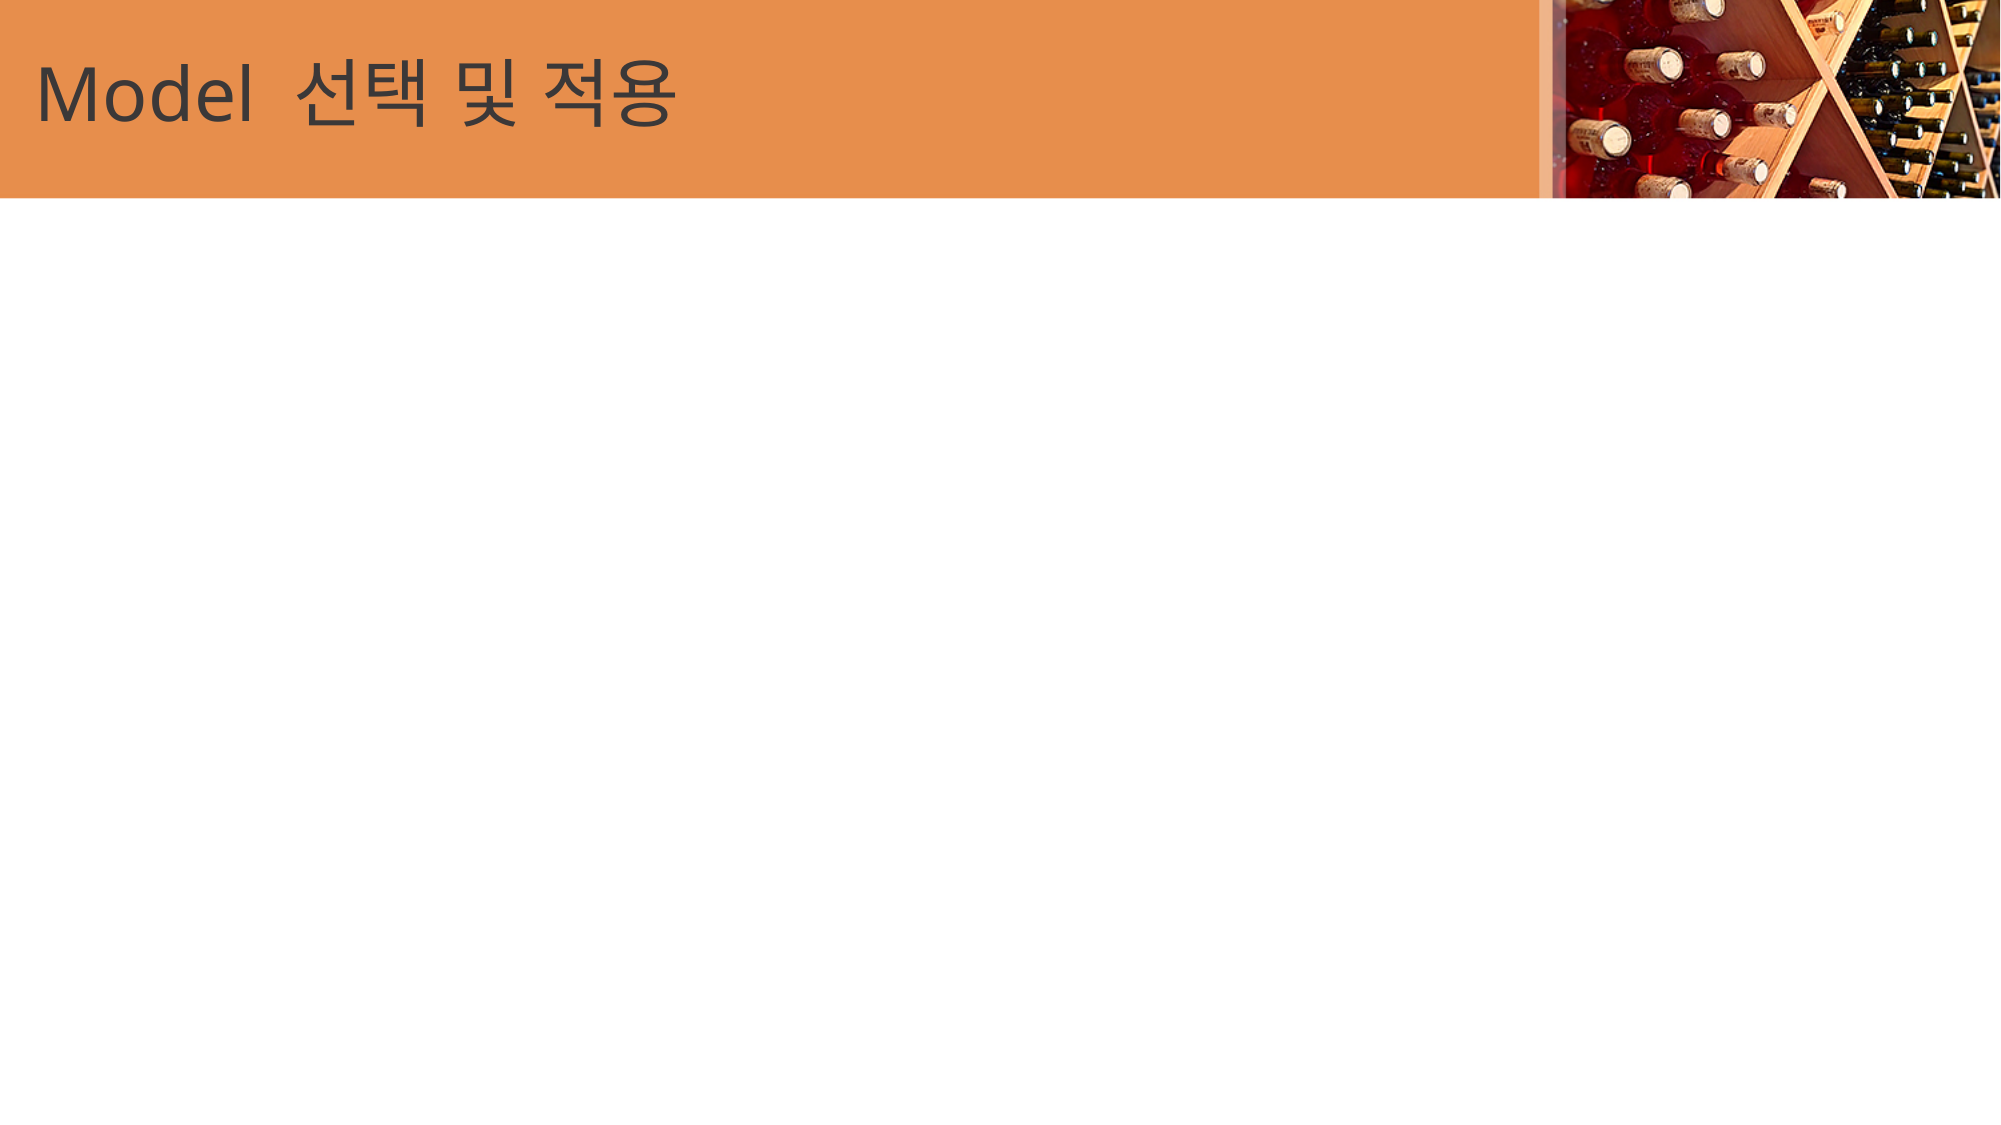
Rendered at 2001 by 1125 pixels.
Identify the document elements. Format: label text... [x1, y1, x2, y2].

picture [0, 0, 2001, 1125]
title Model 선택 및 적용 [0, 0, 2000, 194]
